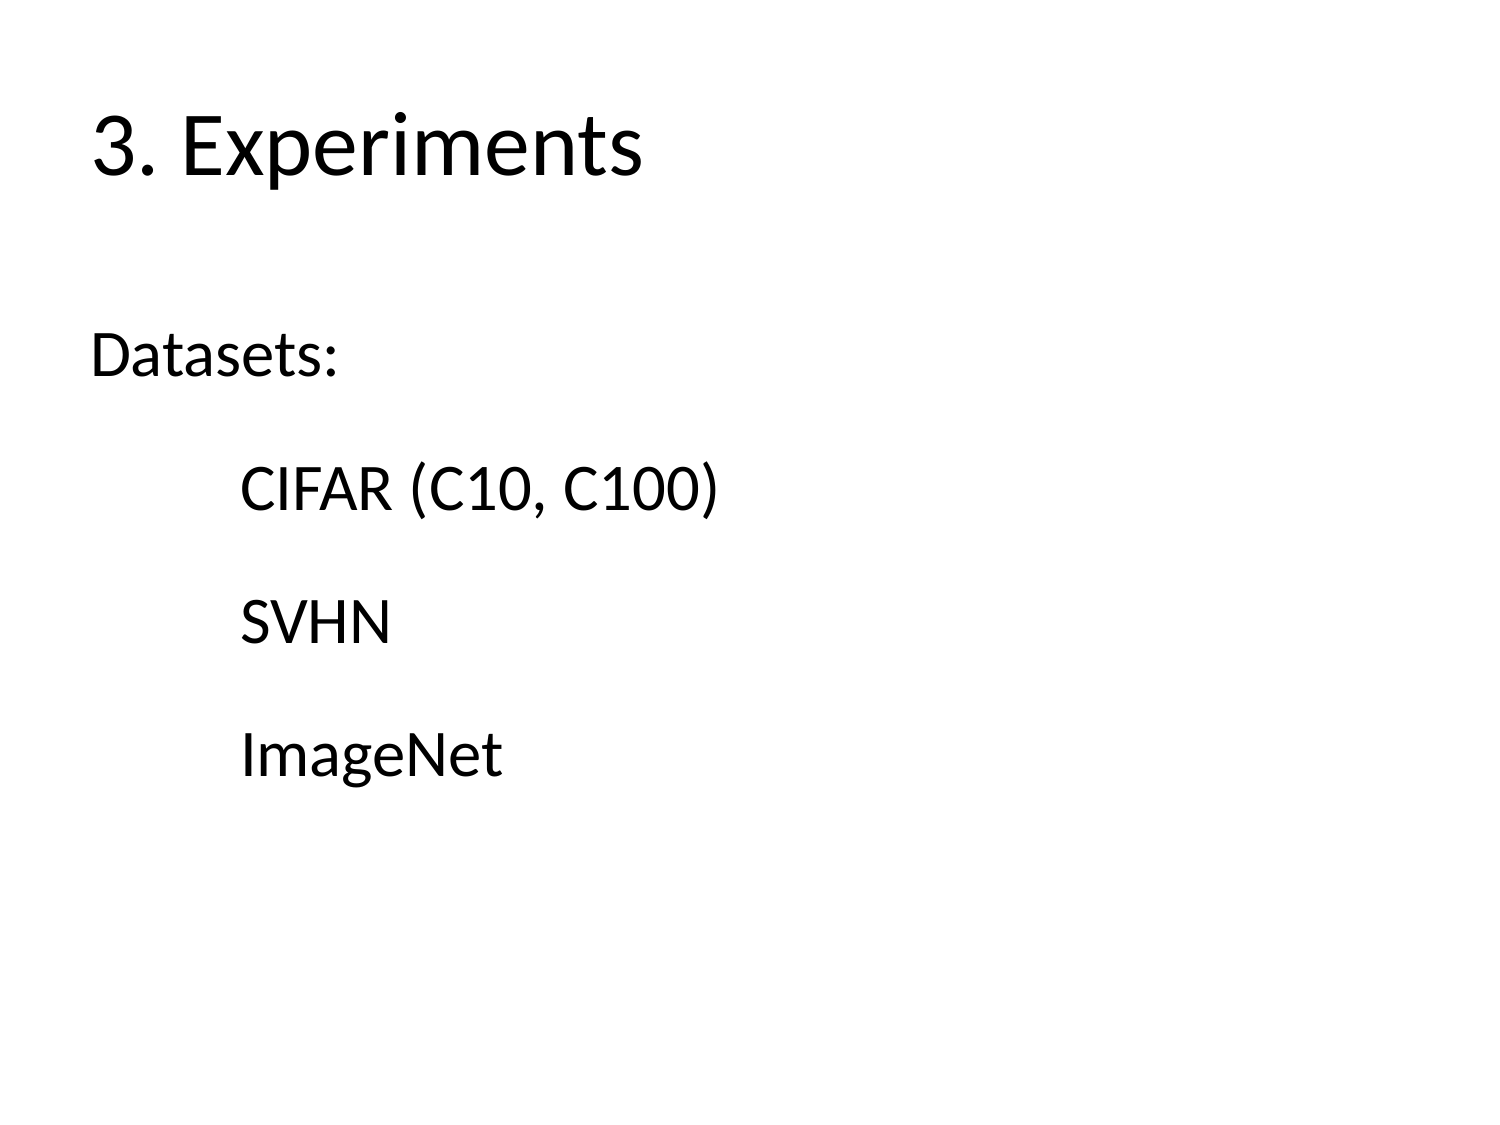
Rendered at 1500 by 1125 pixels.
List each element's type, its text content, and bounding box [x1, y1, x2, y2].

list Datasets: CIFAR (C10, C100) SVHN ImageNet [75, 262, 1425, 1005]
title 3. Experiments [75, 45, 1425, 233]
